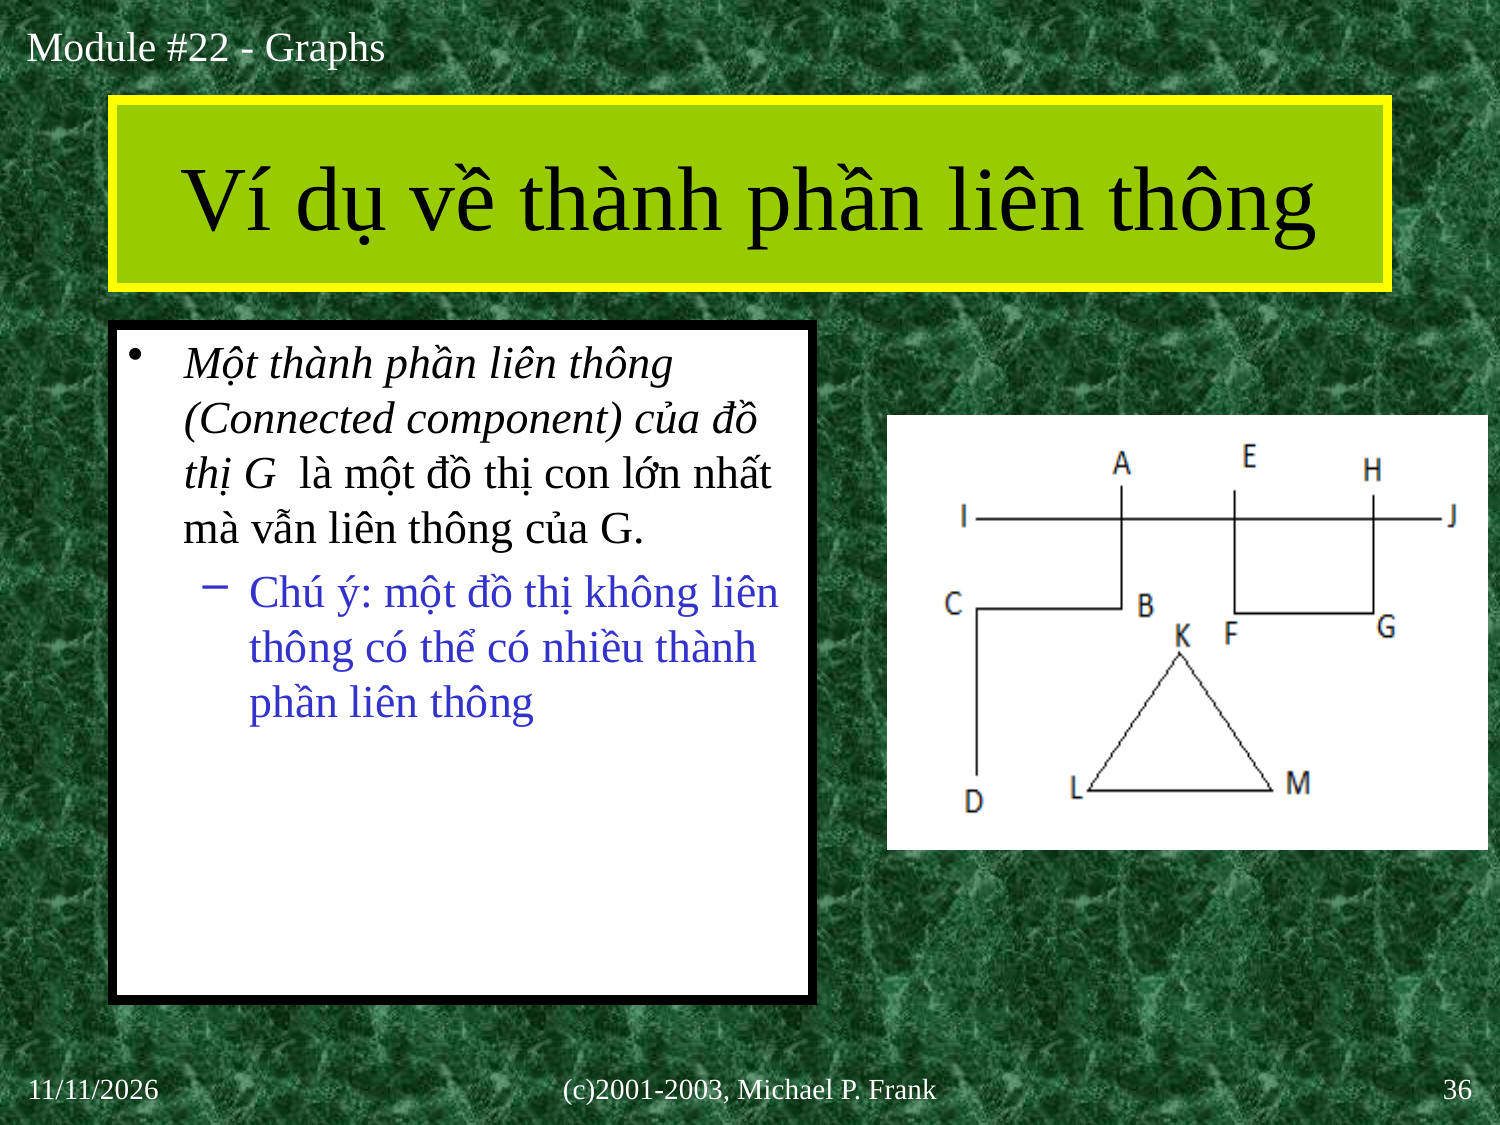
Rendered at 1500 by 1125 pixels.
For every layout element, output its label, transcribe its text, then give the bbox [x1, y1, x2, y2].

footer (c)2001-2003, Michael P. Frank [512, 1062, 988, 1113]
title Ví dụ về thành phần liên thông [108, 95, 1392, 292]
slide_number 30-Sep-20 [12, 1062, 326, 1113]
picture [0, 0, 1500, 1125]
slide_number 36 [1174, 1062, 1488, 1113]
list Một thành phần liên thông (Connected component) của đồ thị G là một đồ thị con lớn nhất mà vẫn liên thông của G. Chú ý: một đồ thị không liên thông có thể có nhiều thành phần liên thông [108, 320, 817, 1005]
